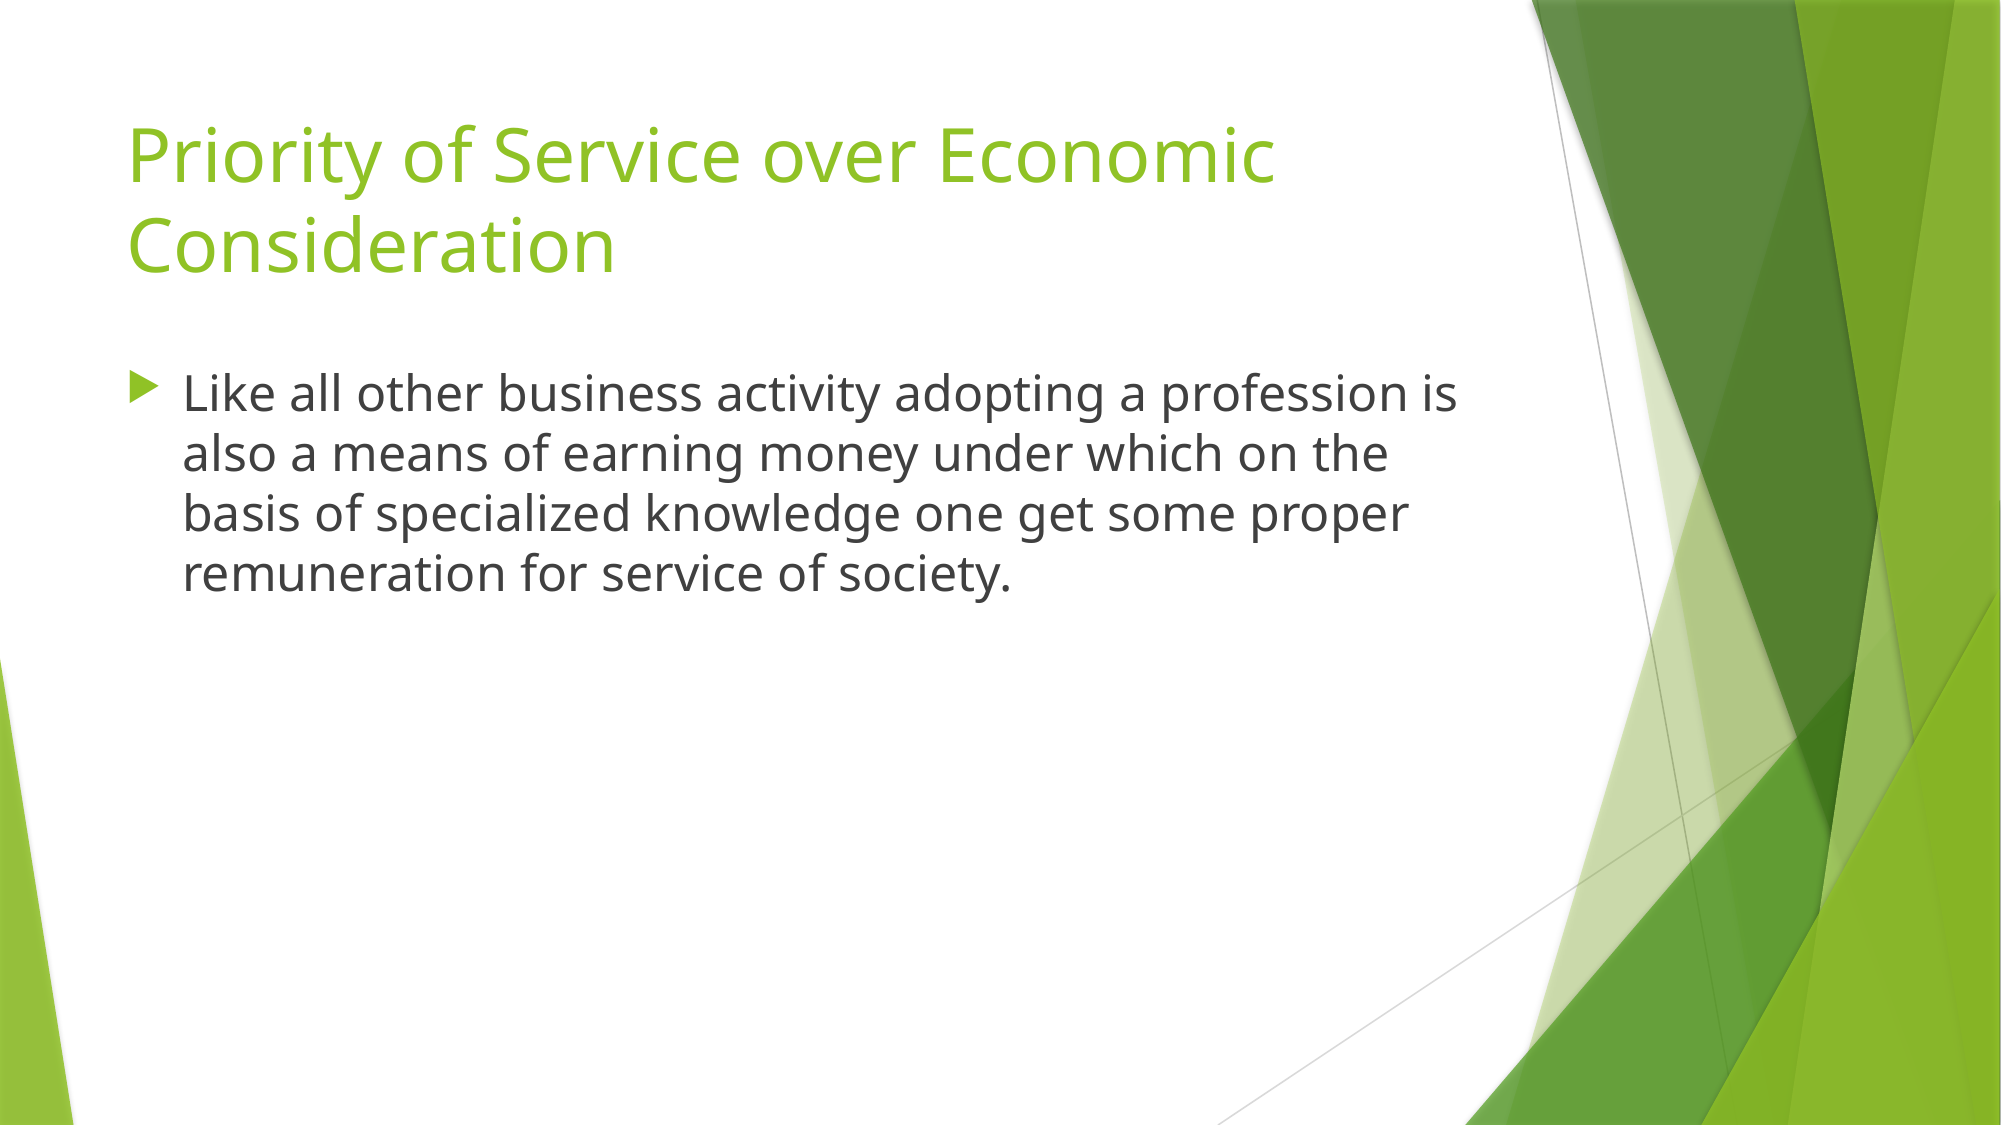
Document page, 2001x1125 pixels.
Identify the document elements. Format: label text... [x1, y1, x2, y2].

list Like all other business activity adopting a profession is also a means of earning money under which on the basis of specialized knowledge one get some proper remuneration for service of society. [111, 354, 1522, 992]
title Priority of Service over Economic Consideration [111, 99, 1522, 317]
